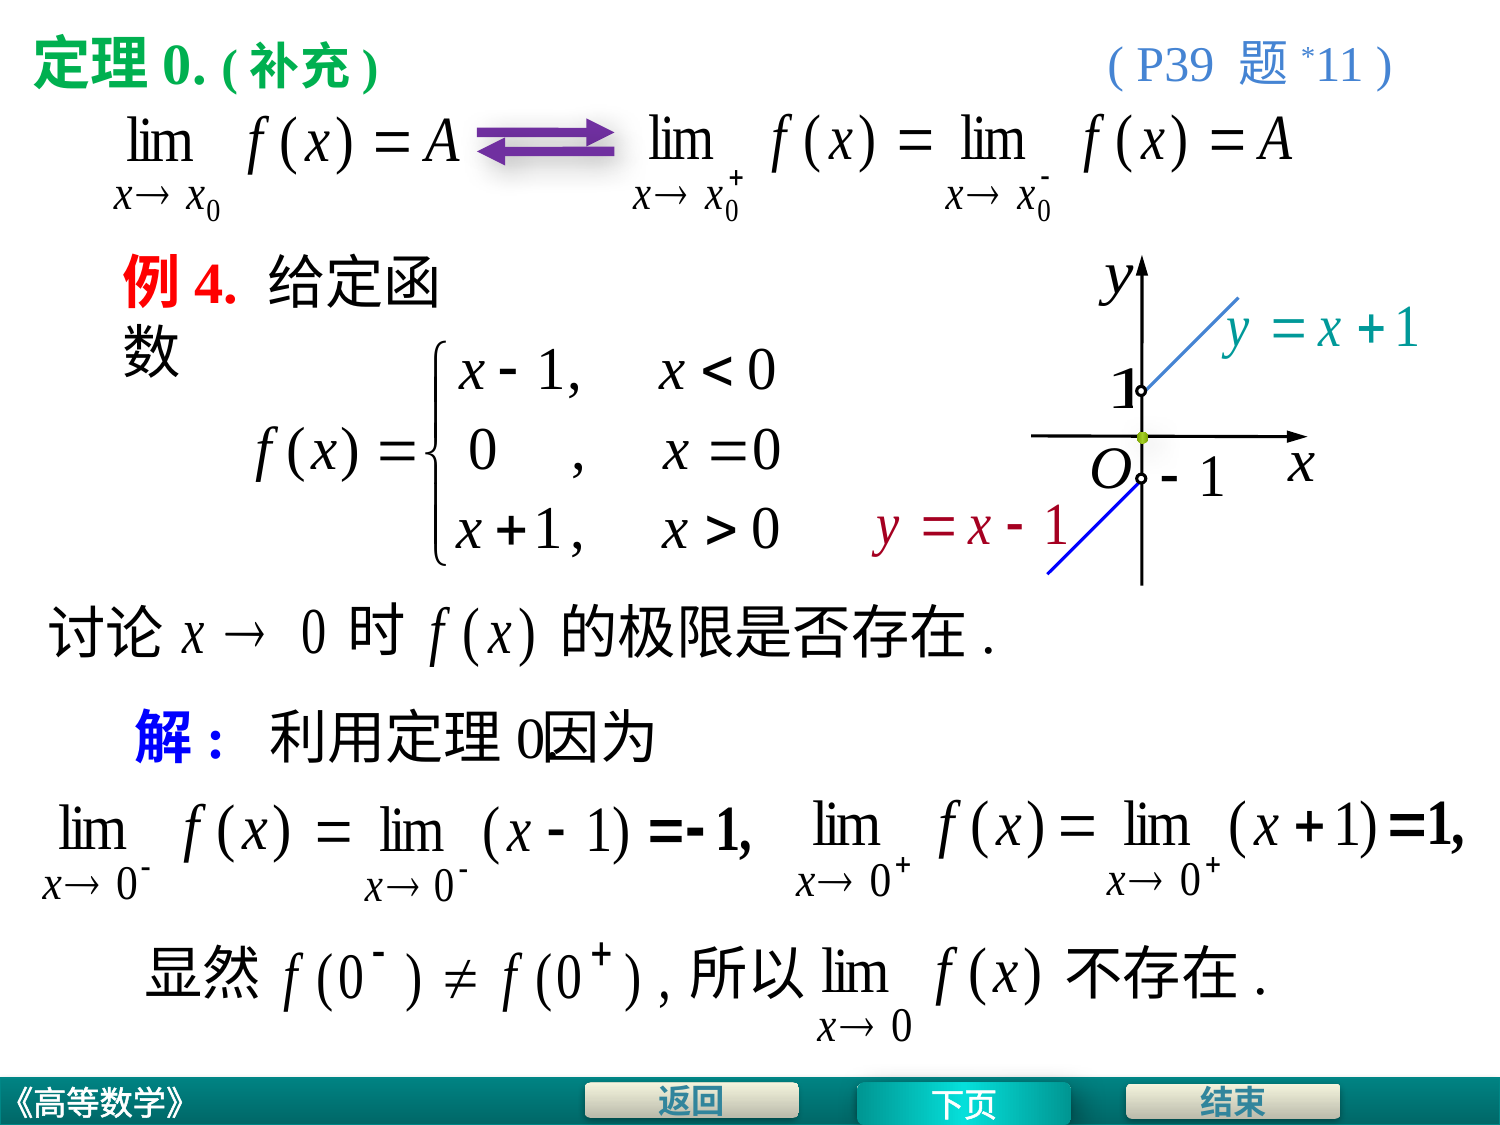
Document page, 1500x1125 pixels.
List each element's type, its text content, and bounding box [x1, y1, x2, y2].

text_box 不存在. [1080, 945, 1300, 1014]
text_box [240, 336, 783, 571]
text_box 例4. 给定函数 [107, 237, 495, 350]
text_box 因为 [527, 692, 702, 778]
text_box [641, 798, 756, 871]
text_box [1046, 473, 1147, 575]
text_box [495, 123, 610, 141]
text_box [867, 496, 1037, 563]
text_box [804, 928, 1051, 1065]
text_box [1030, 254, 1319, 587]
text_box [1258, 298, 1421, 365]
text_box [302, 786, 643, 905]
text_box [1136, 297, 1239, 396]
text_box [494, 142, 610, 161]
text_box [1108, 361, 1133, 413]
text_box 讨论 [32, 589, 173, 674]
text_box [29, 784, 302, 922]
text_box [1157, 448, 1225, 500]
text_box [169, 592, 343, 667]
text_box 解: 利用定理0. [119, 692, 527, 776]
text_box ( P39 题*11 ) [1092, 24, 1418, 99]
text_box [783, 780, 1044, 918]
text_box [620, 94, 1304, 231]
text_box 下页 [856, 1083, 1072, 1125]
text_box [1044, 780, 1390, 917]
text_box 所以 [704, 928, 795, 1014]
text_box 定理0. (补充) [17, 19, 449, 104]
text_box 时 [368, 600, 399, 671]
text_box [101, 96, 467, 233]
text_box 显然 [129, 949, 252, 1014]
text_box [262, 916, 680, 1022]
text_box 的极限是否存在. [575, 587, 1108, 673]
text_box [1380, 792, 1472, 865]
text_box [407, 592, 549, 678]
